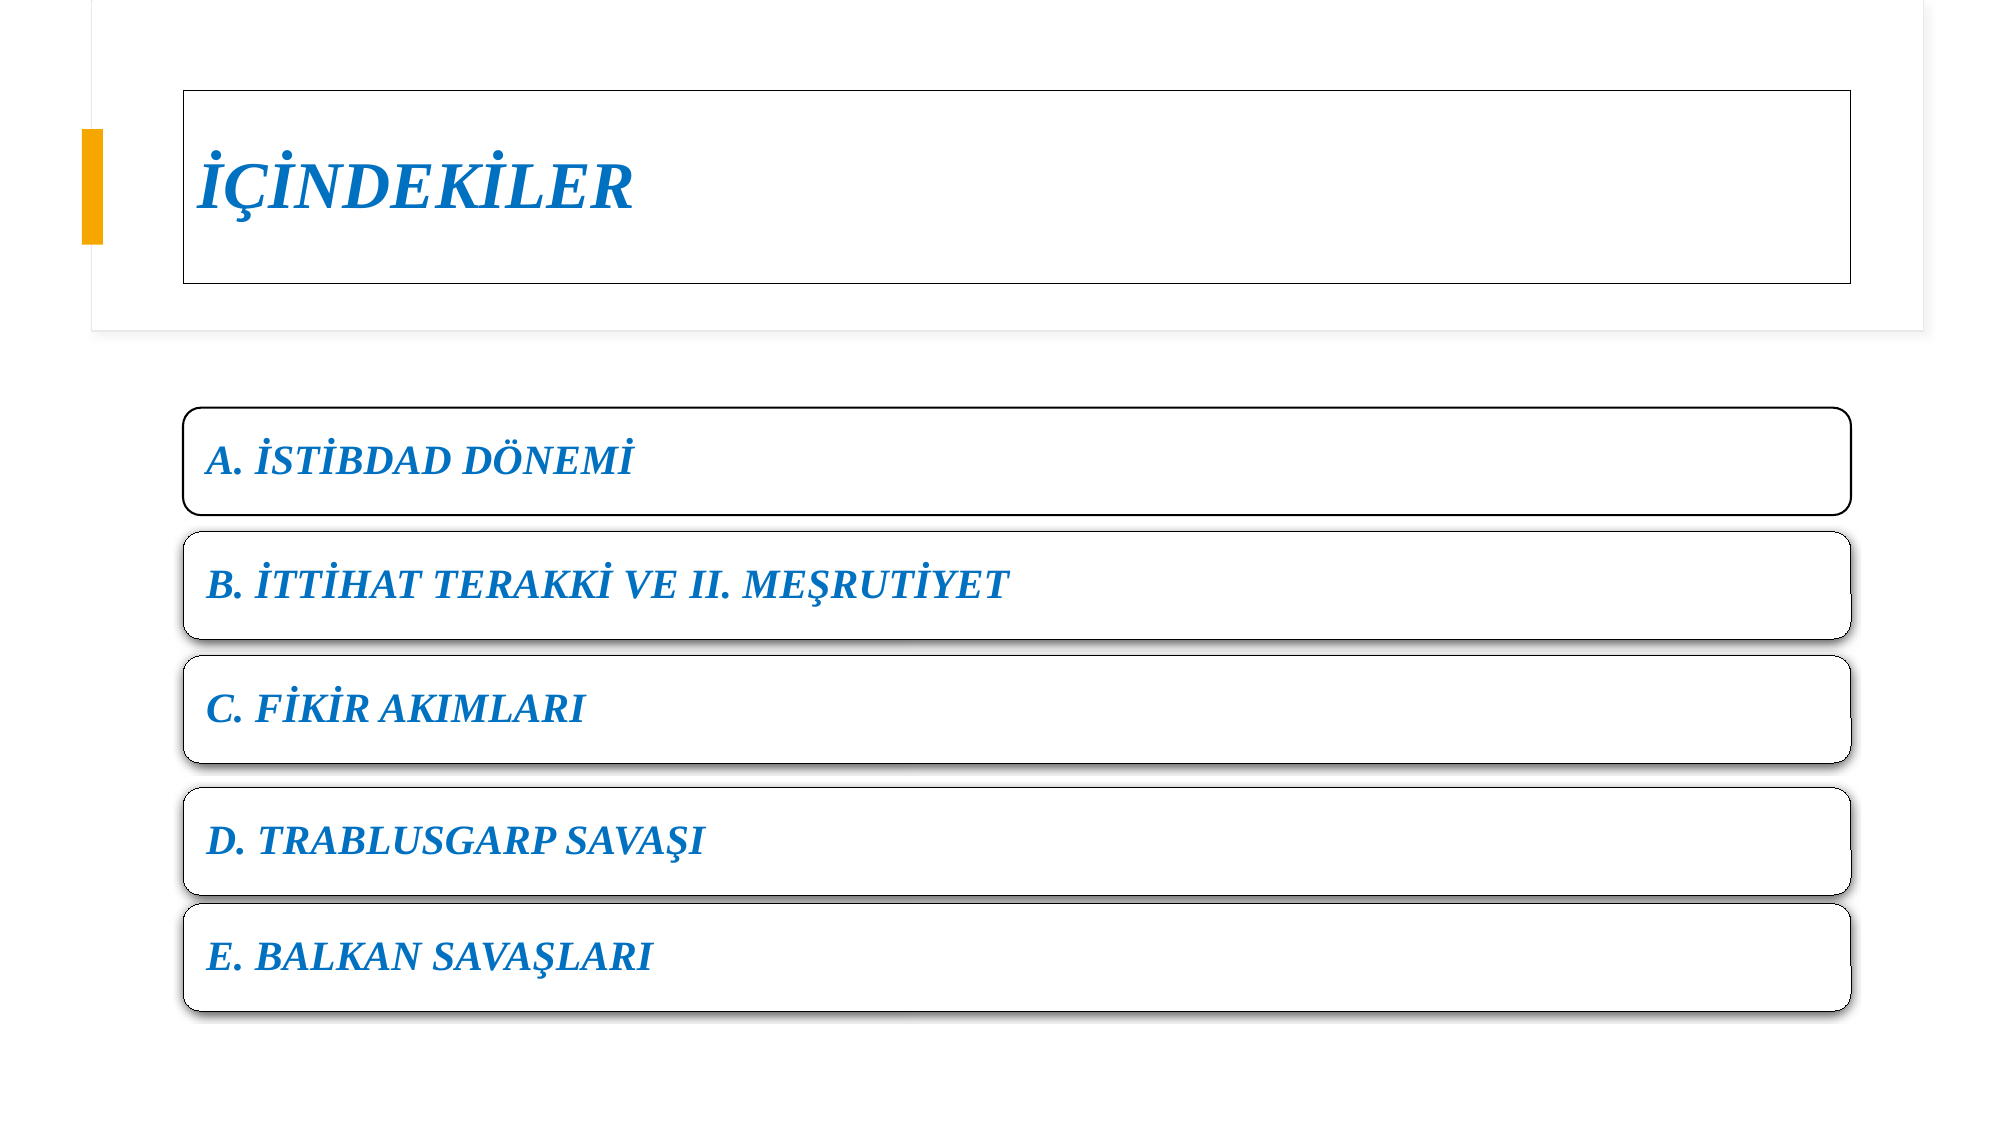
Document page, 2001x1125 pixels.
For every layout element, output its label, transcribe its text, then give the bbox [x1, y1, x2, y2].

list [182, 406, 1851, 1013]
title İÇİNDEKİLER [183, 90, 1851, 284]
